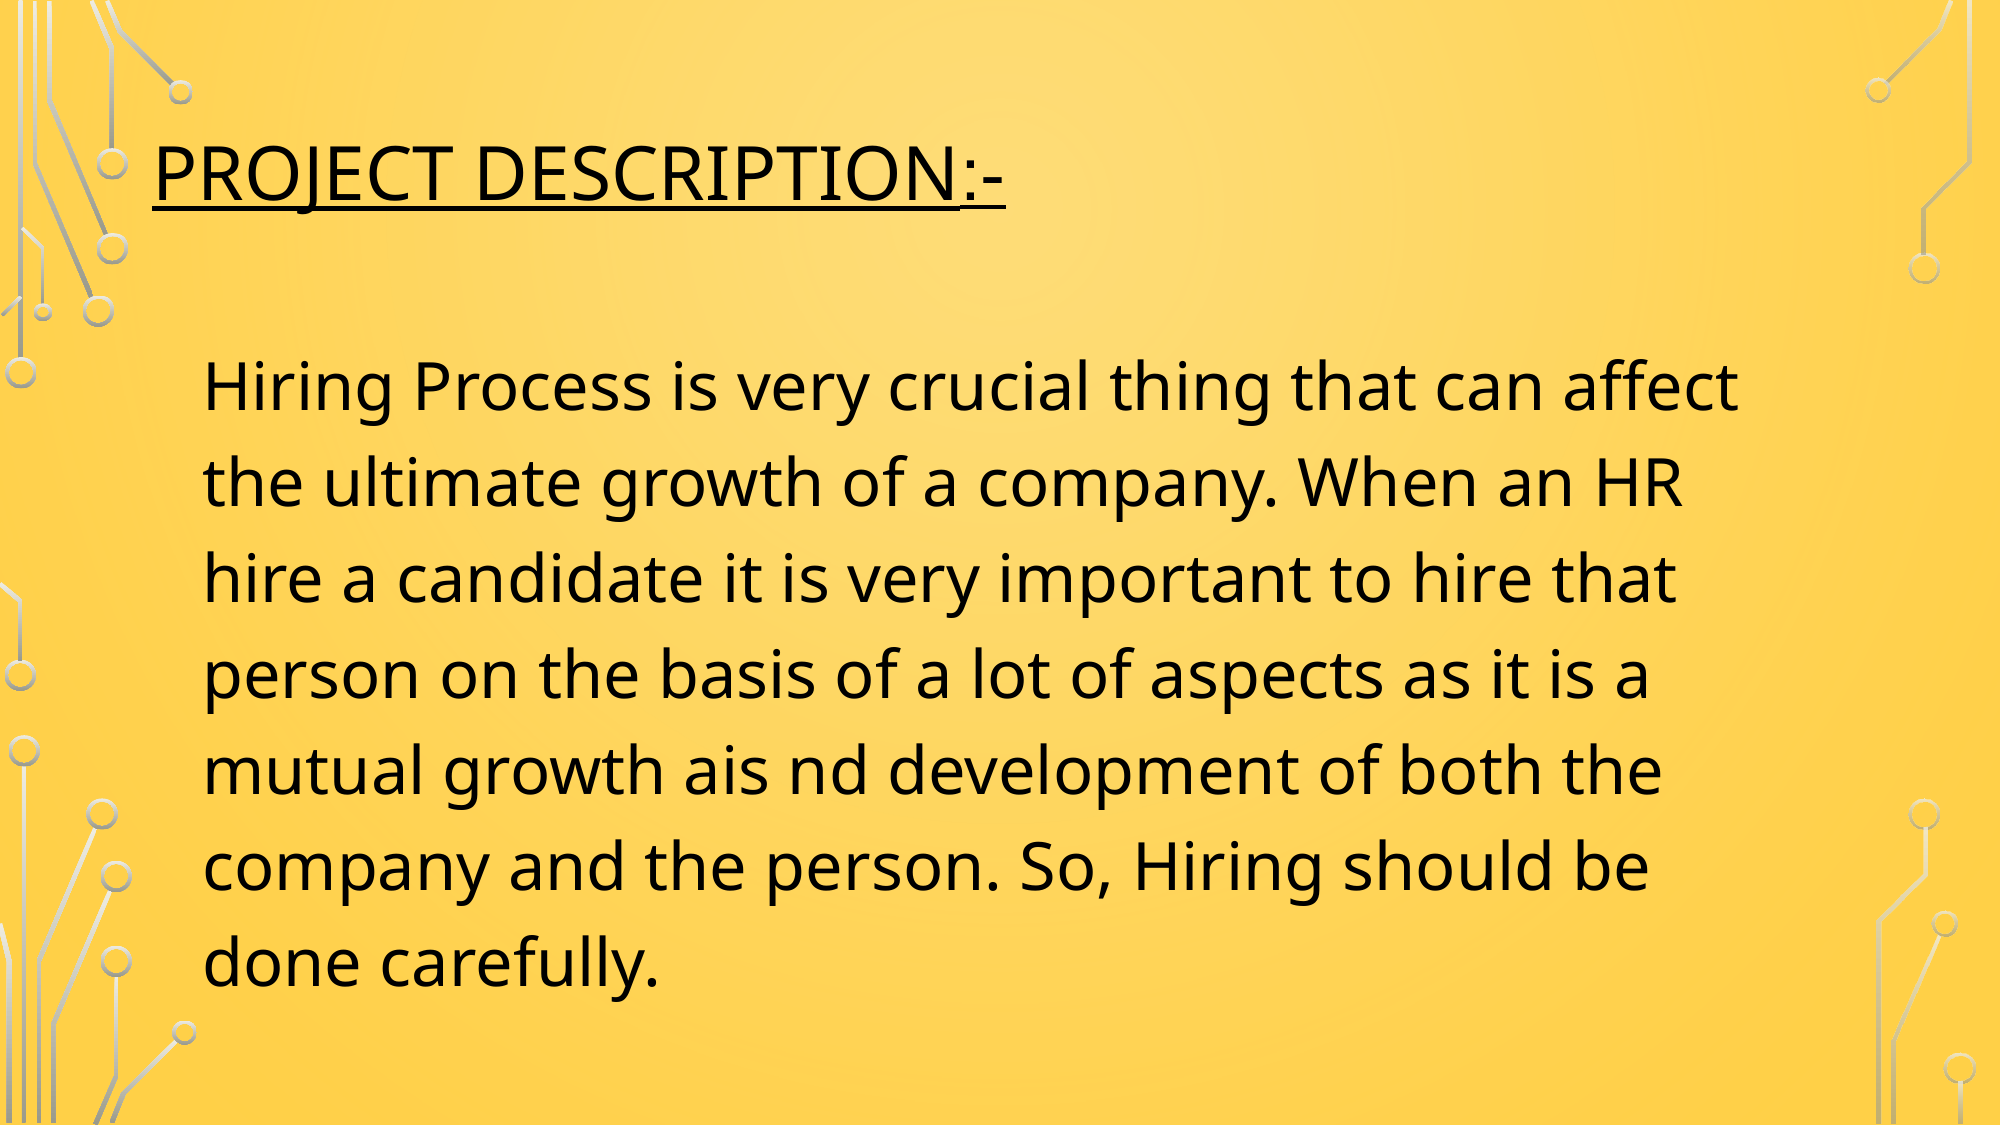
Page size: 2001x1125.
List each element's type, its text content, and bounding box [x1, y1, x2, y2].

title PROJECT DESCRIPTION:- [137, 47, 1131, 305]
list Hiring Process is very crucial thing that can affect the ultimate growth of a company. When an HR hire a candidate it is very important to hire that person on the basis of a lot of aspects as it is a mutual growth ais nd development of both the company and the person. So, Hiring should be done carefully. [187, 320, 1813, 1020]
